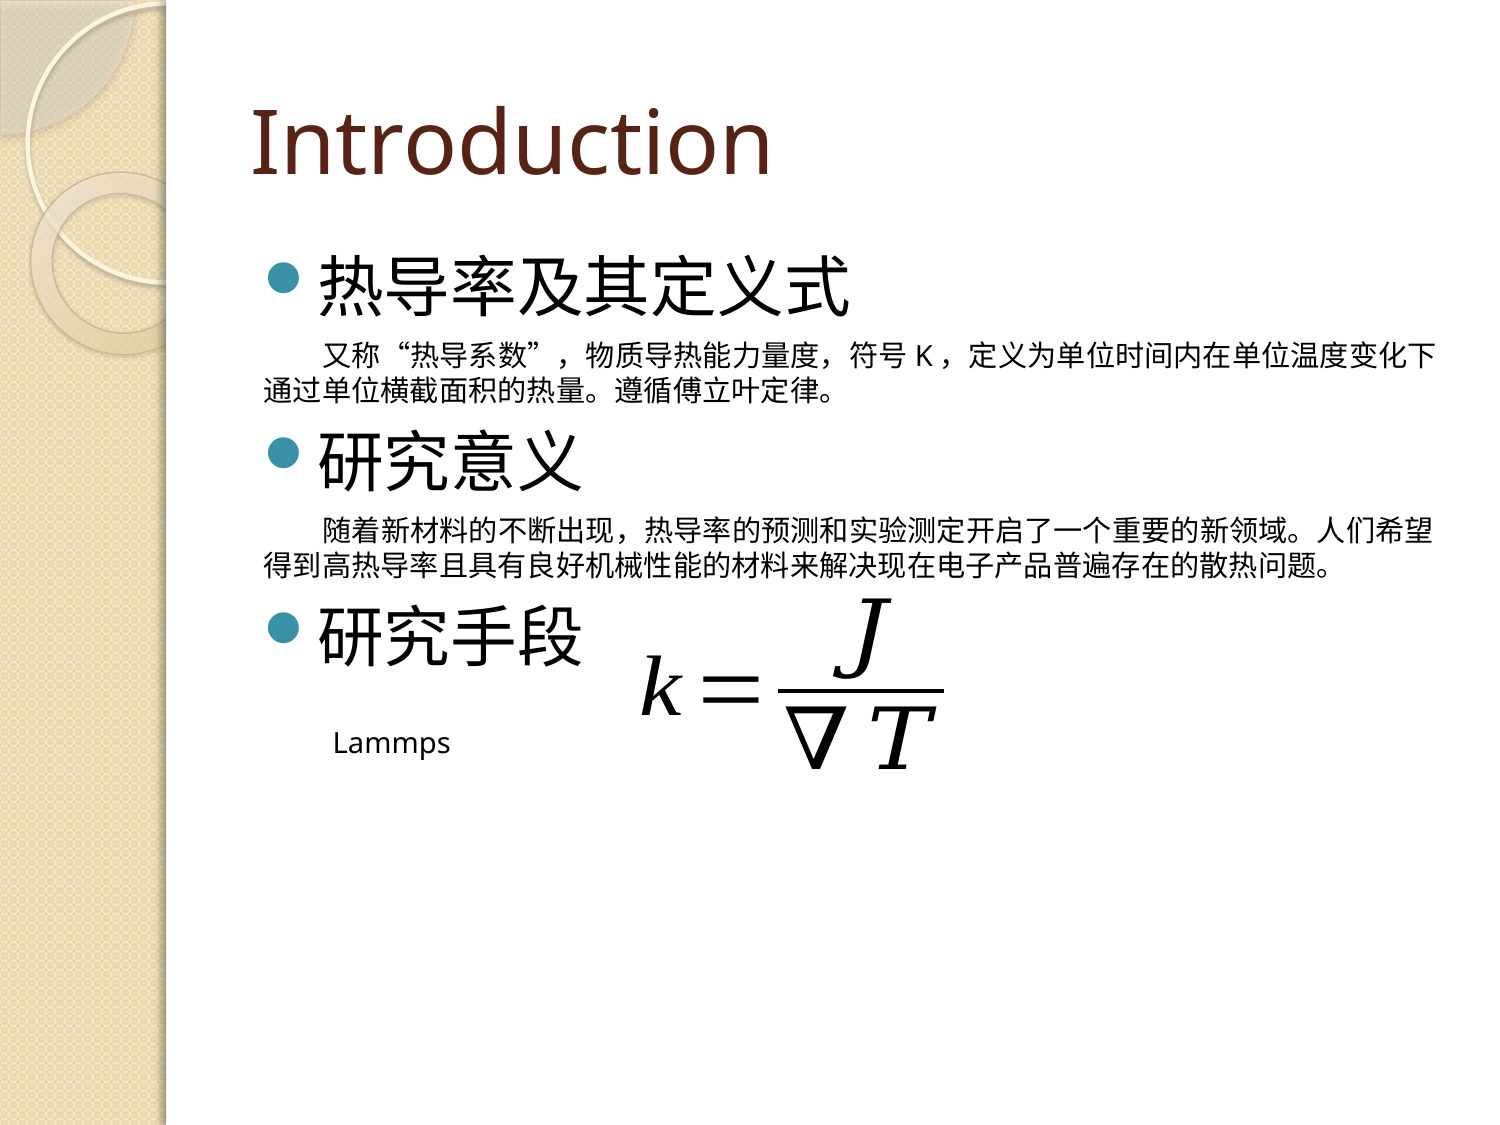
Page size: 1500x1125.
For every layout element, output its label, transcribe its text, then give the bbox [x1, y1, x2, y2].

title Introduction [235, 45, 1466, 233]
list 热导率及其定义式 又称“热导系数”，物质导热能力量度，符号K，定义为单位时间内在单位温度变化下通过单位横截面积的热量。遵循傅立叶定律。 研究意义 随着新材料的不断出现，热导率的预测和实验测定开启了一个重要的新领域。人们希望得到高热导率且具有良好机械性能的材料来解决现在电子产品普遍存在的散热问题。 研究手段 Lammps [235, 237, 1466, 1025]
